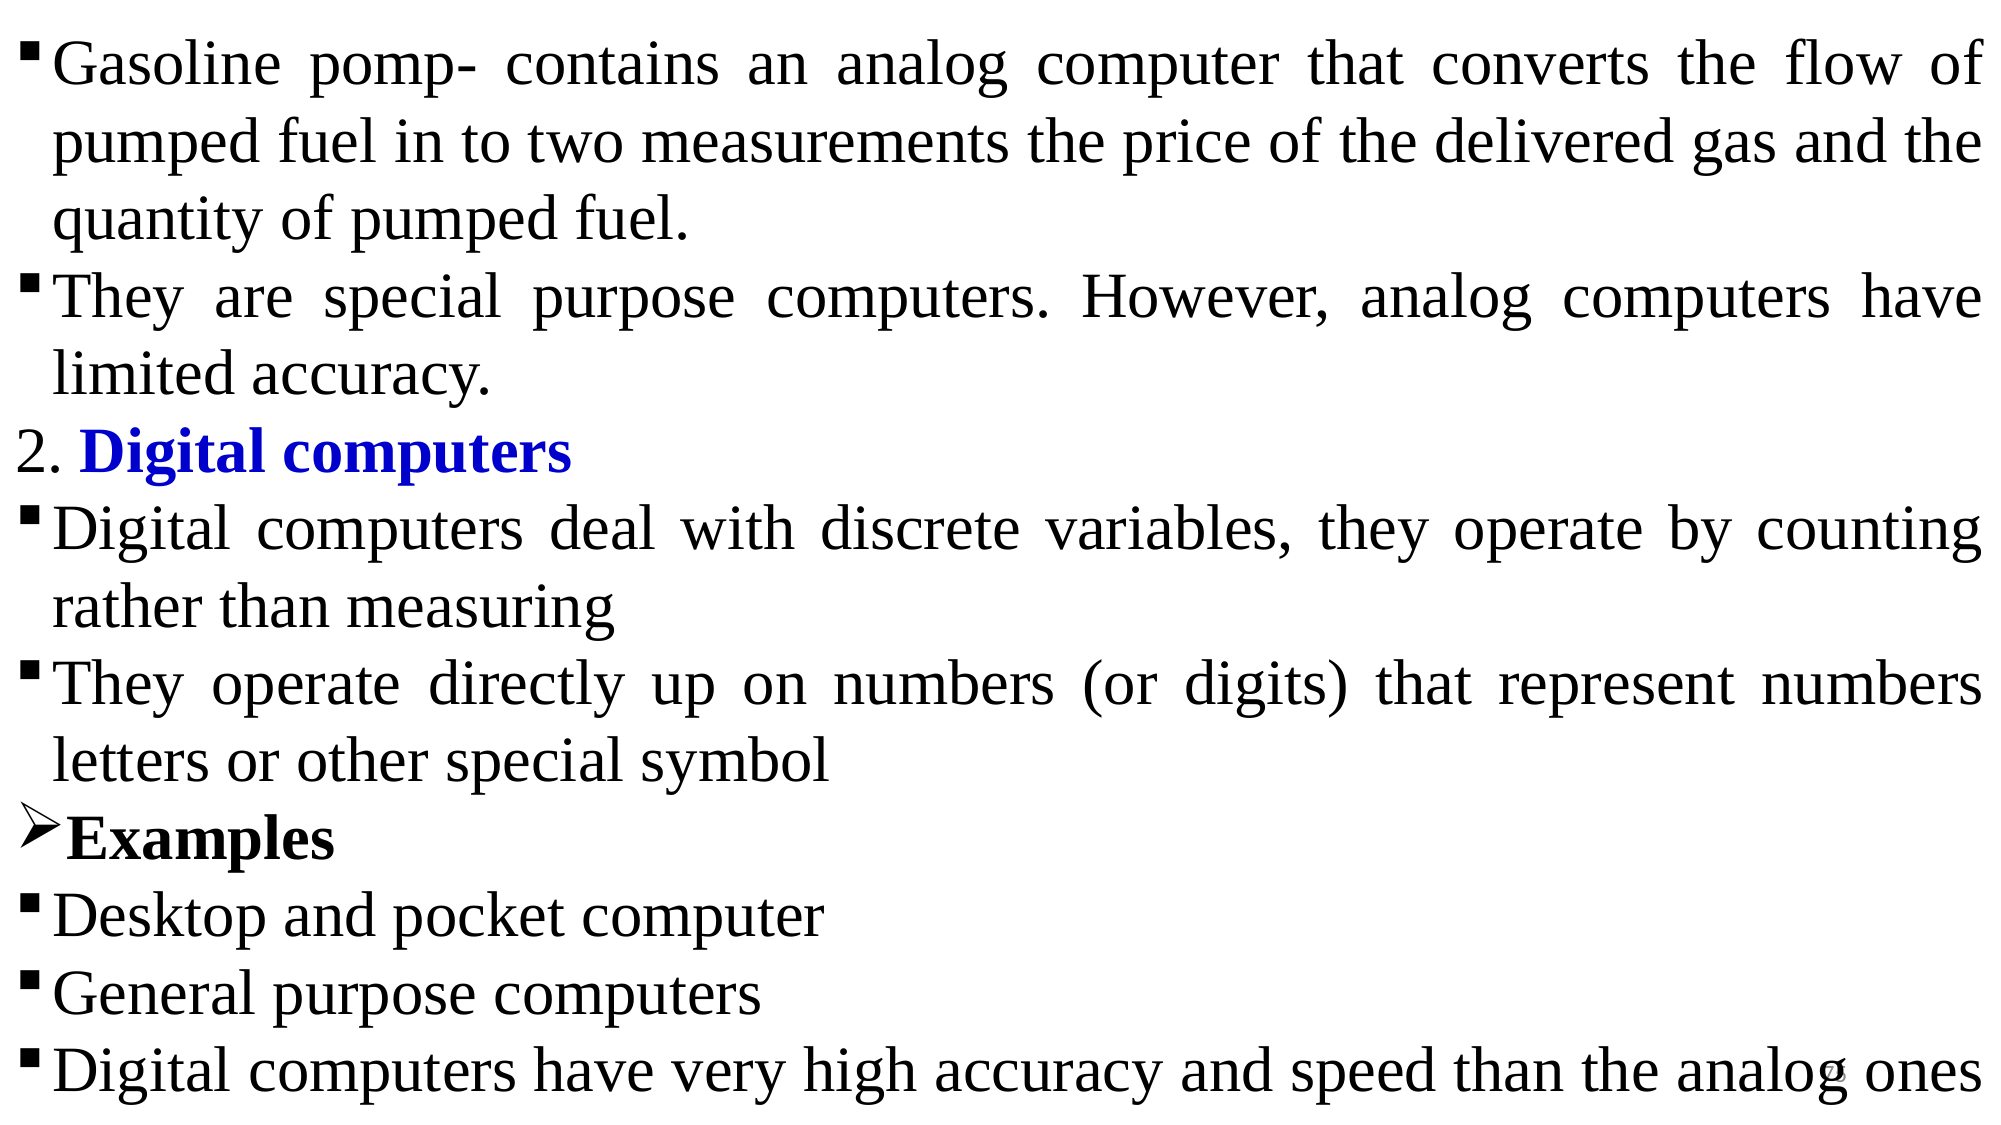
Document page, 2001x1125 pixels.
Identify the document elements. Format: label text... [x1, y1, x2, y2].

list Gasoline pomp- contains an analog computer that converts the flow of pumped fuel in to two measurements the price of the delivered gas and the quantity of pumped fuel. They are special purpose computers. However, analog computers have limited accuracy. 2. Digital computers Digital computers deal with discrete variables, they operate by counting rather than measuring They operate directly up on numbers (or digits) that represent numbers letters or other special symbol Examples Desktop and pocket computer General purpose computers Digital computers have very high accuracy and speed than the analog ones [0, 12, 2000, 1125]
